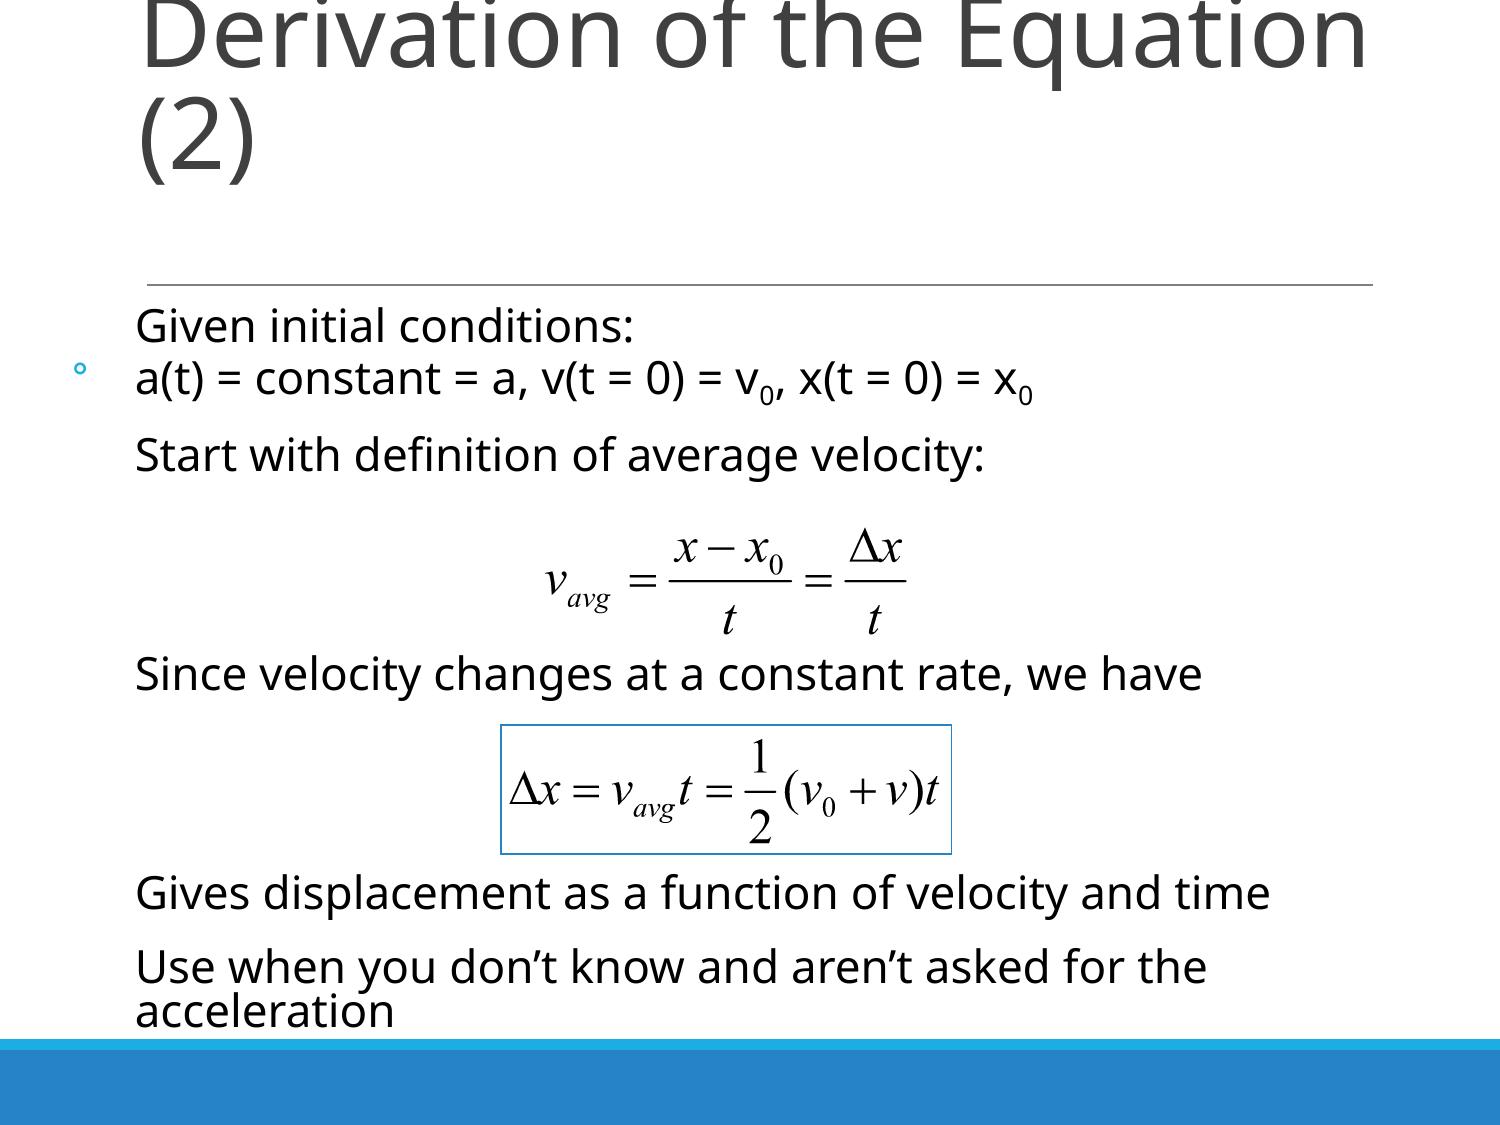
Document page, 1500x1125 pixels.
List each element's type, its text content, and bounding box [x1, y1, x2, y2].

title Derivation of the Equation (2) [123, 47, 1500, 198]
list Given initial conditions: a(t) = constant = a, v(t = 0) = v0, x(t = 0) = x0 Start with definition of average velocity: Since velocity changes at a constant rate, we have Gives displacement as a function of velocity and time Use when you don’t know and aren’t asked for the acceleration [72, 299, 1381, 1062]
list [537, 513, 916, 645]
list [501, 725, 951, 854]
